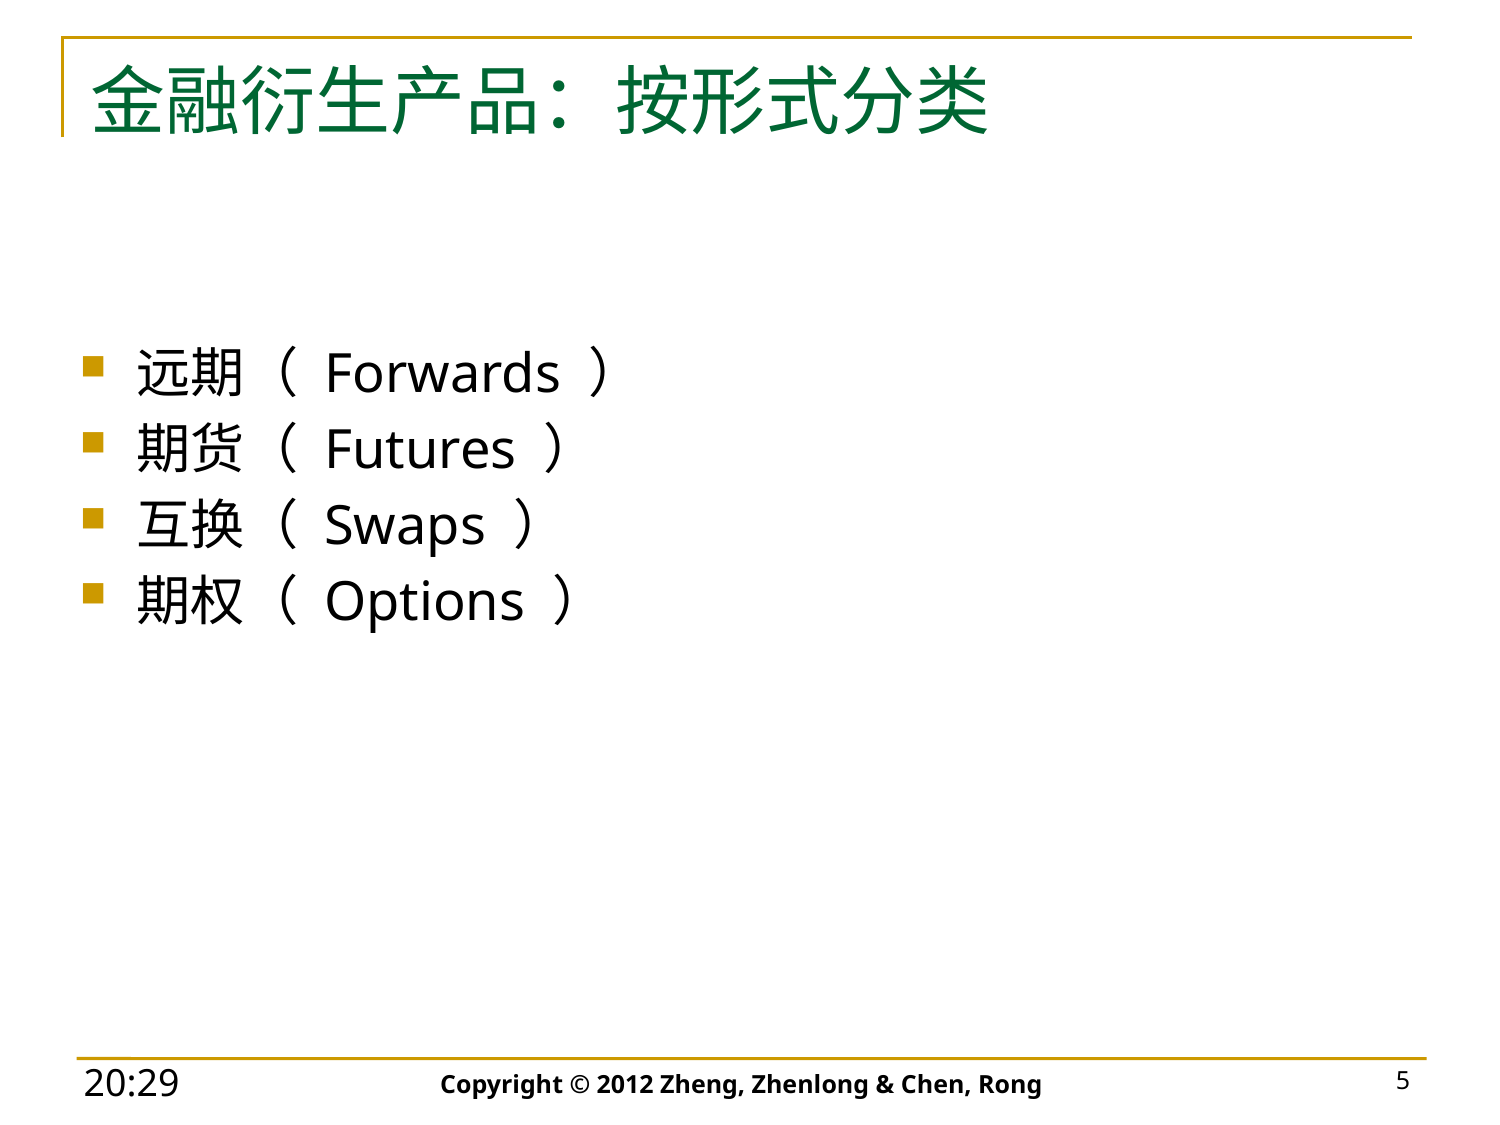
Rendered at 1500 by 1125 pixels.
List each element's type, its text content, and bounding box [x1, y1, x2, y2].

slide_number 5 [1074, 1030, 1426, 1107]
title 金融衍生产品：按形式分类 [74, 45, 1426, 233]
list 远期（ Forwards ） 期货（ Futures ） 互换（ Swaps ） 期权（ Options ） [64, 255, 1424, 999]
footer Copyright © 2012 Zheng, Zhenlong & Chen, Rong [296, 1030, 1074, 1107]
